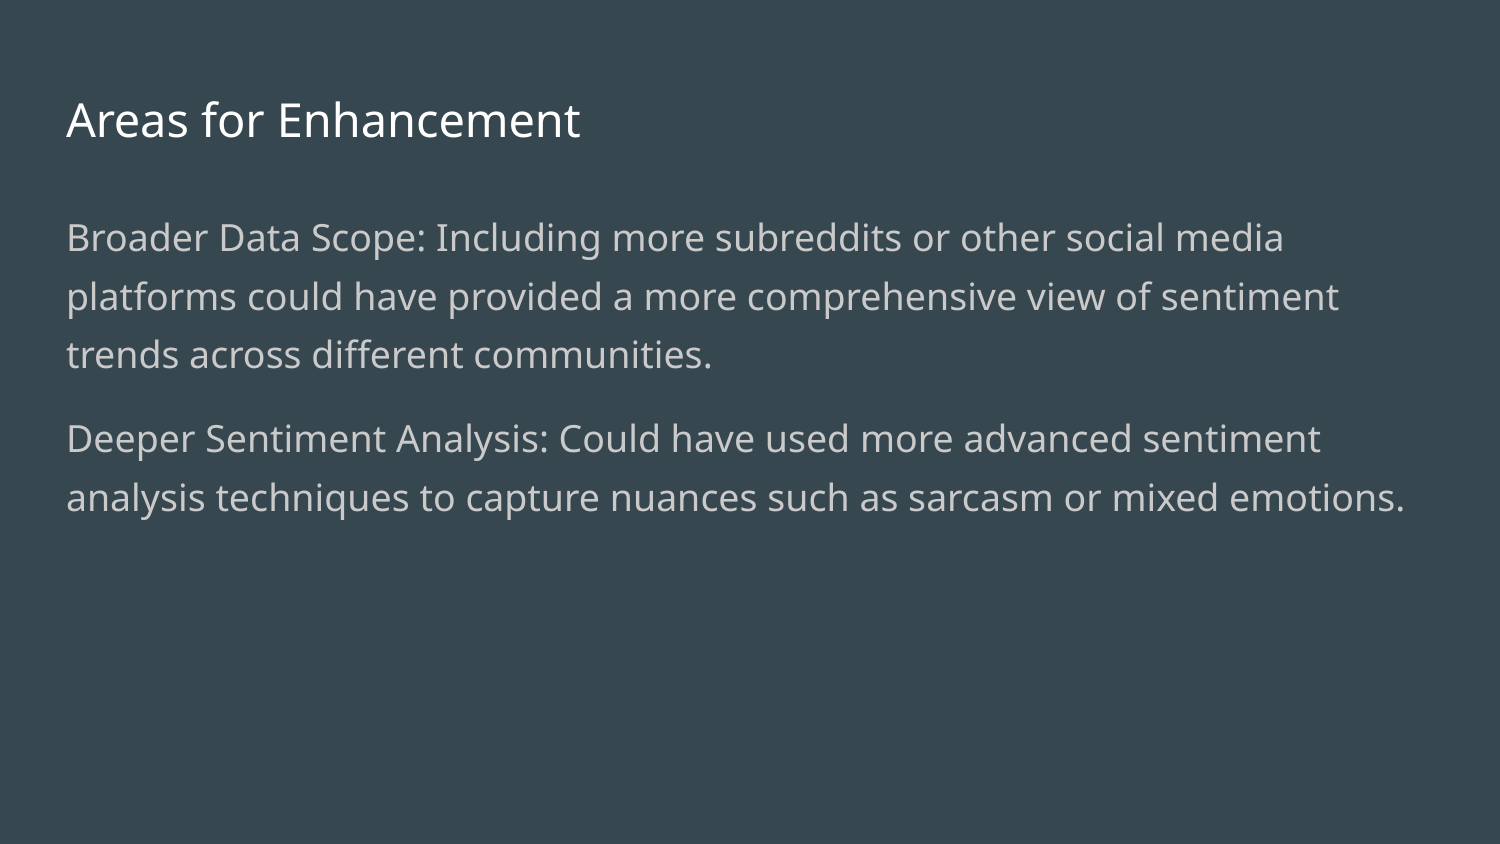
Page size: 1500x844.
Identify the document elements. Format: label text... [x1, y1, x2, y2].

title Areas for Enhancement [51, 72, 1449, 167]
list Broader Data Scope: Including more subreddits or other social media platforms could have provided a more comprehensive view of sentiment trends across different communities. Deeper Sentiment Analysis: Could have used more advanced sentiment analysis techniques to capture nuances such as sarcasm or mixed emotions. [51, 189, 1449, 750]
